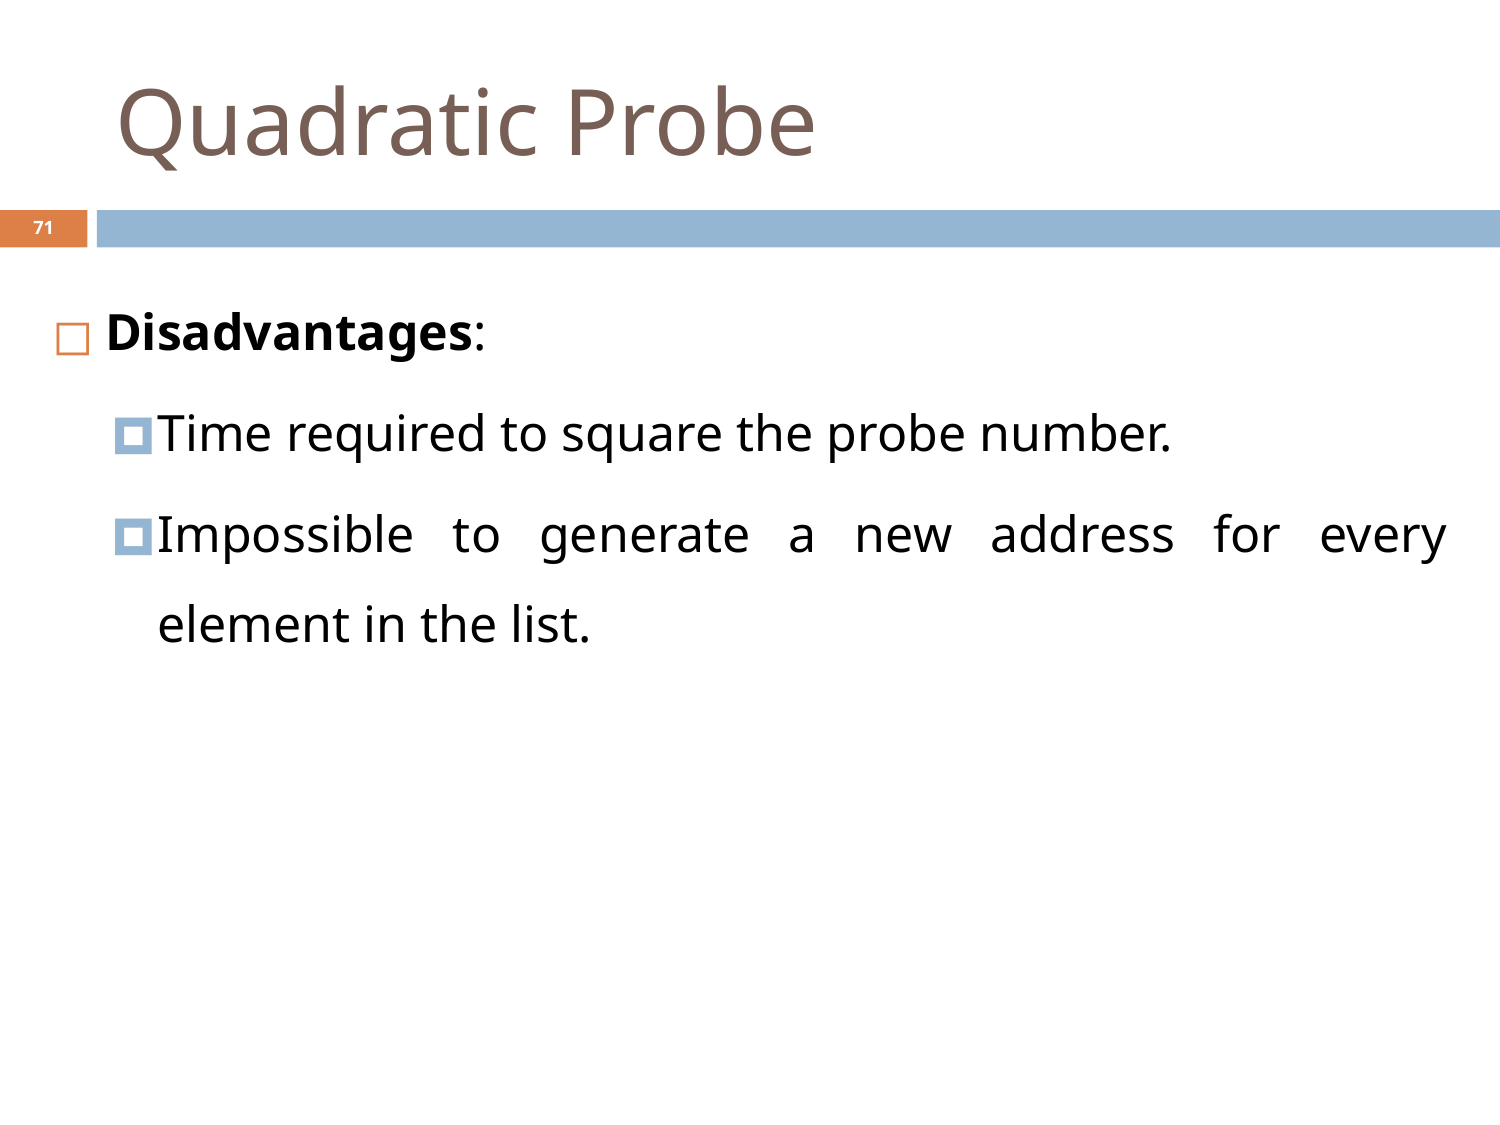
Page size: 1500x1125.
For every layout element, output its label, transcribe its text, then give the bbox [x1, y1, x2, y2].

slide_number ‹#› [0, 208, 88, 249]
list Disadvantages: Time required to square the probe number. Impossible to generate a new address for every element in the list. [37, 262, 1463, 963]
title Quadratic Probe [100, 37, 1438, 200]
